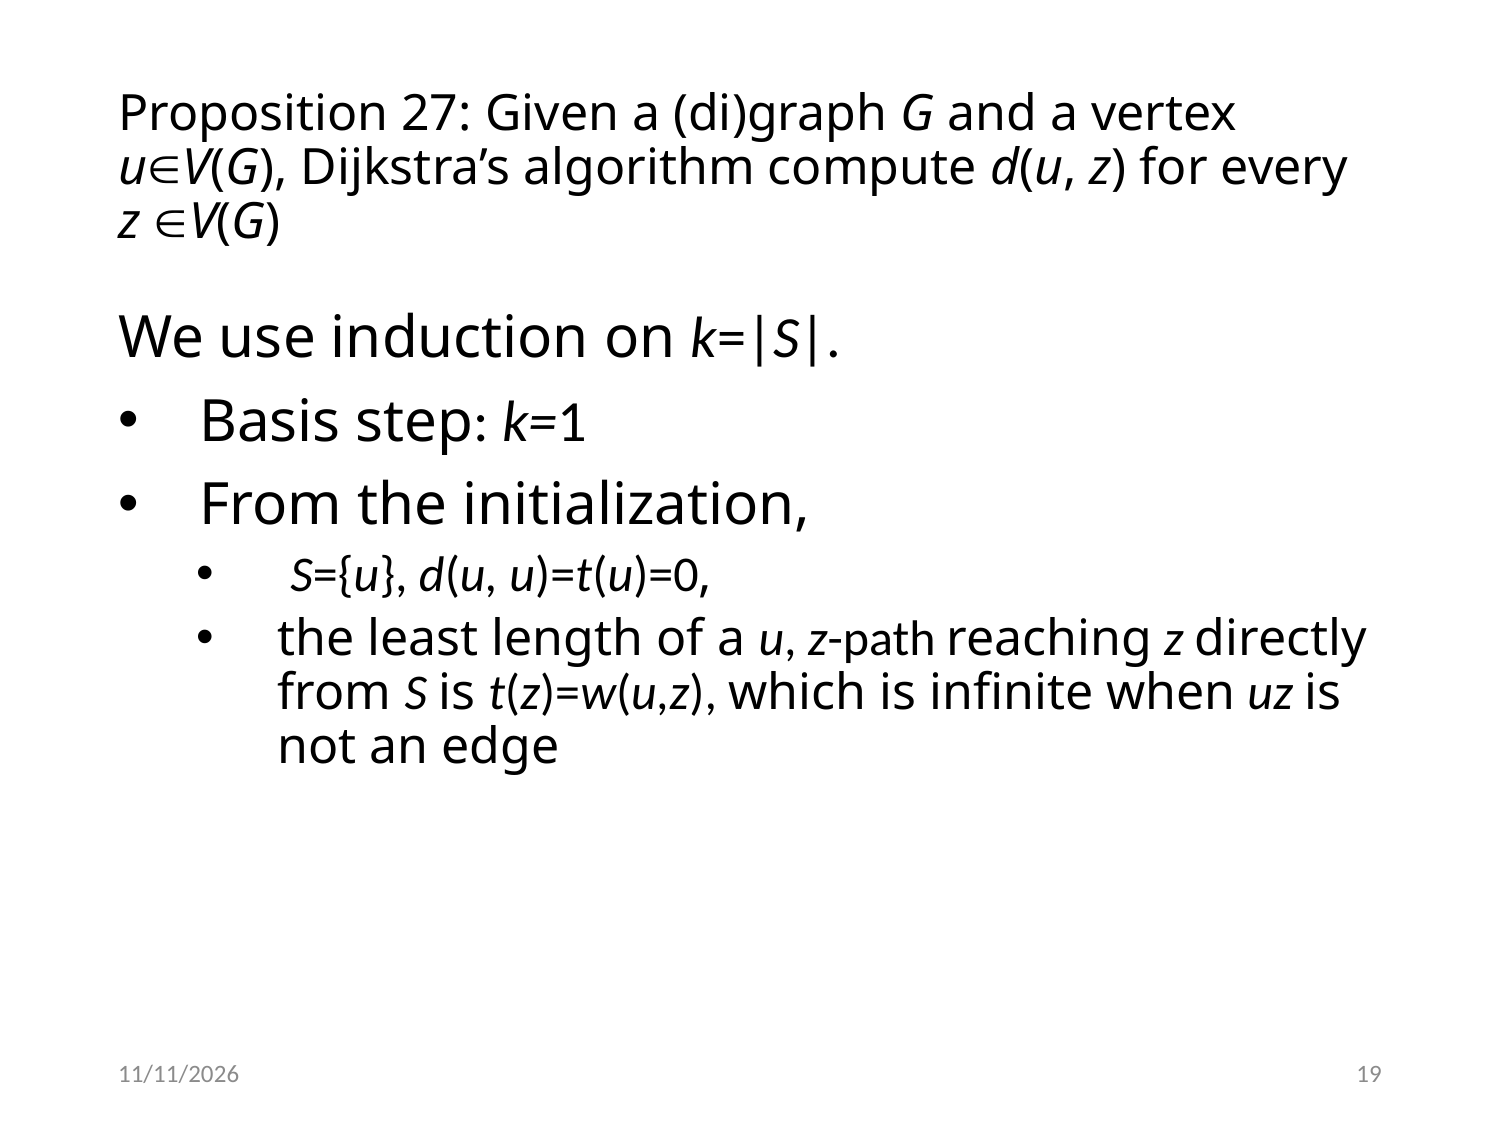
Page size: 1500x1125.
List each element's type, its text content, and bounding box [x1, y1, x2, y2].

title Proposition 27: Given a (di)graph G and a vertex uV(G), Dijkstra’s algorithm compute d(u, z) for every z V(G) [102, 59, 1398, 278]
slide_number 19 [1059, 1042, 1397, 1103]
list We use induction on k=|S|. Basis step: k=1 From the initialization, S={u}, d(u, u)=t(u)=0, the least length of a u, z-path reaching z directly from S is t(z)=w(u,z), which is infinite when uz is not an edge [102, 299, 1398, 1014]
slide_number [103, 1042, 441, 1103]
